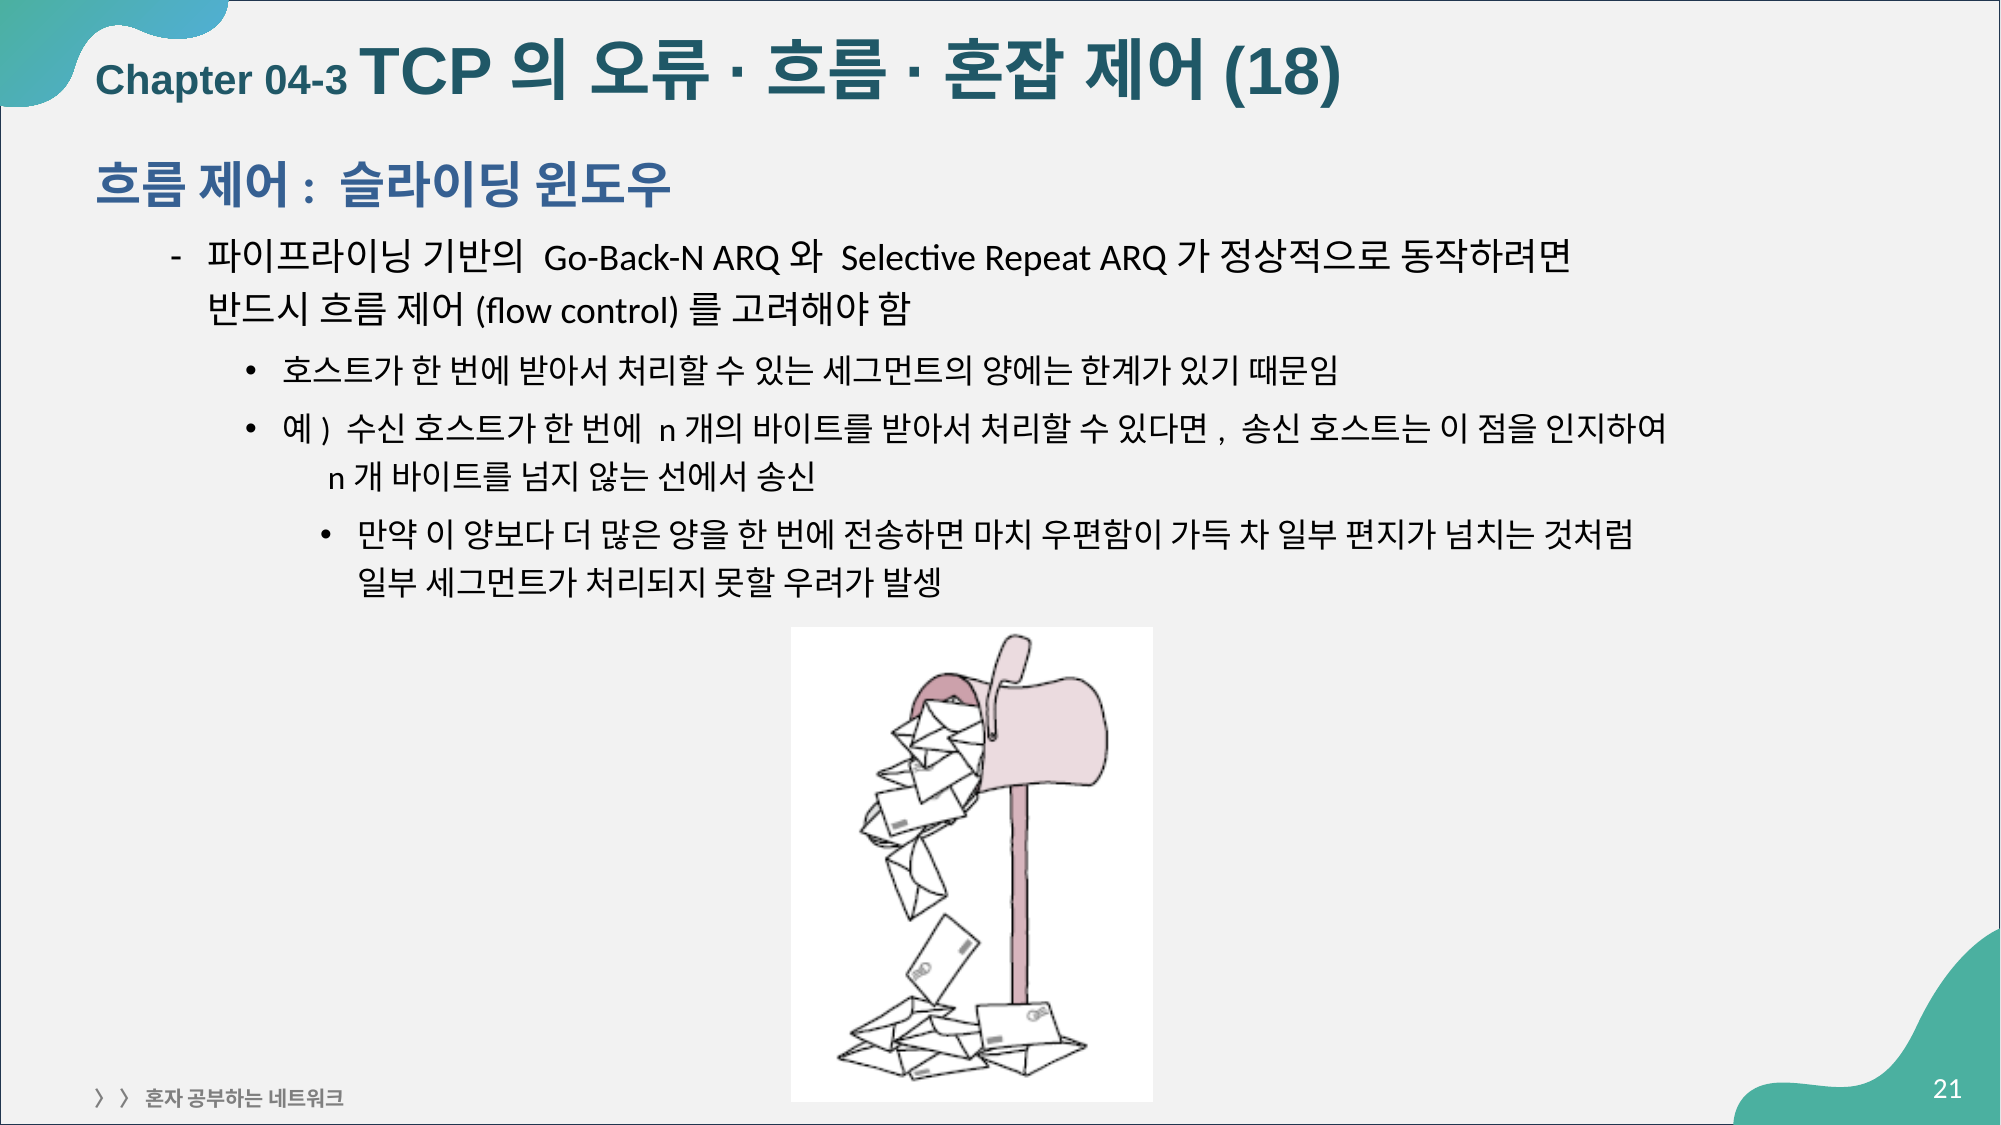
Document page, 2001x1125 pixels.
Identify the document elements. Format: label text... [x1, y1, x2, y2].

slide_number ‹#› [1917, 1061, 1984, 1122]
list 흐름 제어: 슬라이딩 윈도우 파이프라이닝 기반의 Go-Back-N ARQ와 Selective Repeat ARQ가 정상적으로 동작하려면 반드시 흐름 제어(flow control)를 고려해야 함 호스트가 한 번에 받아서 처리할 수 있는 세그먼트의 양에는 한계가 있기 때문임 예) 수신 호스트가 한 번에 n개의 바이트를 받아서 처리할 수 있다면, 송신 호스트는 이 점을 인지하여 n개 바이트를 넘지 않는 선에서 송신 만약 이 양보다 더 많은 양을 한 번에 전송하면 마치 우편함이 가득 차 일부 편지가 넘치는 것처럼 일부 세그먼트가 처리되지 못할 우려가 발셍 [79, 133, 1958, 1079]
picture [791, 627, 1153, 1102]
title Chapter 04-3 TCP의 오류·흐름·혼잡 제어(18) [79, 17, 1931, 128]
footer 〉 〉 혼자 공부하는 네트워크 [79, 1078, 755, 1114]
